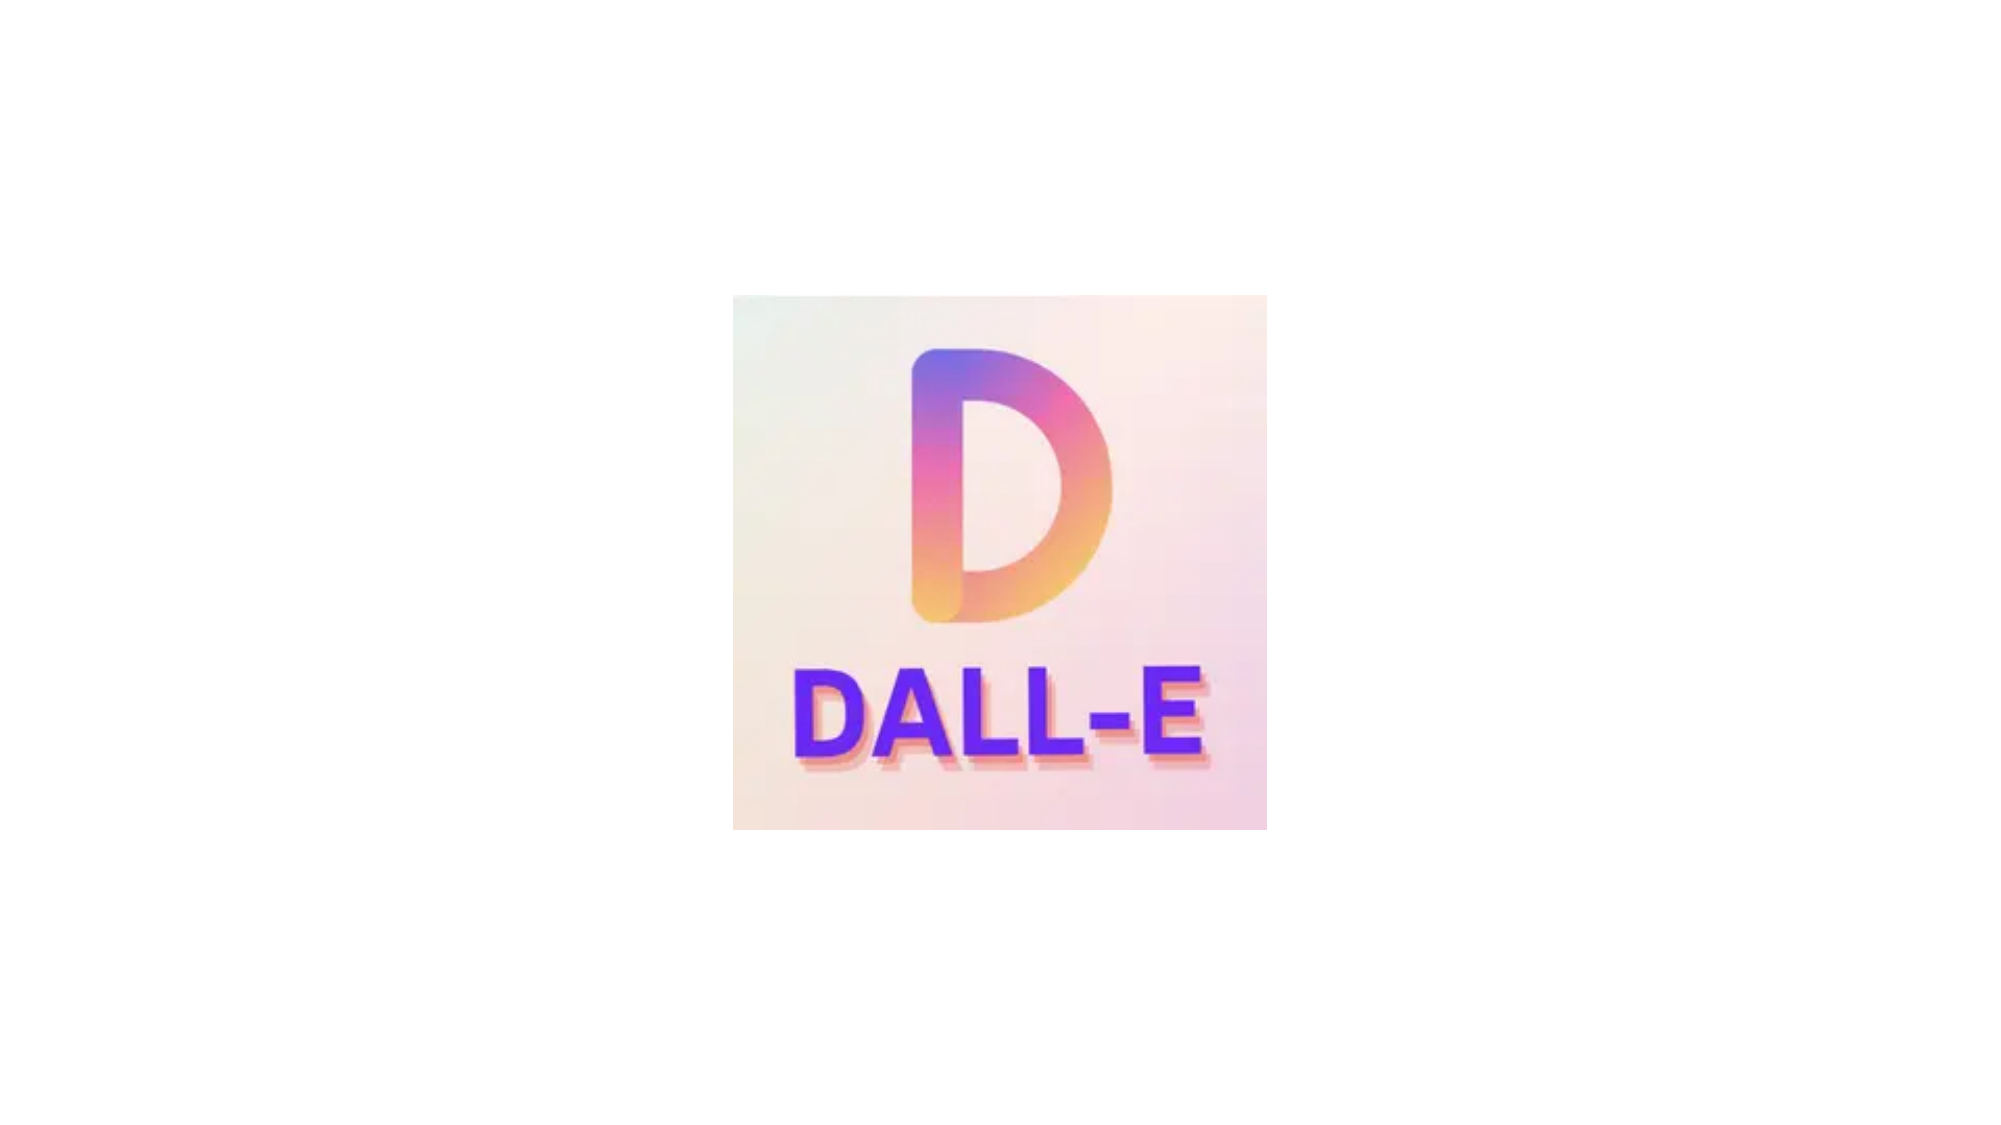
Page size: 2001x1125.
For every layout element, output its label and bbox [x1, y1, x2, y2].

picture [733, 295, 1267, 830]
